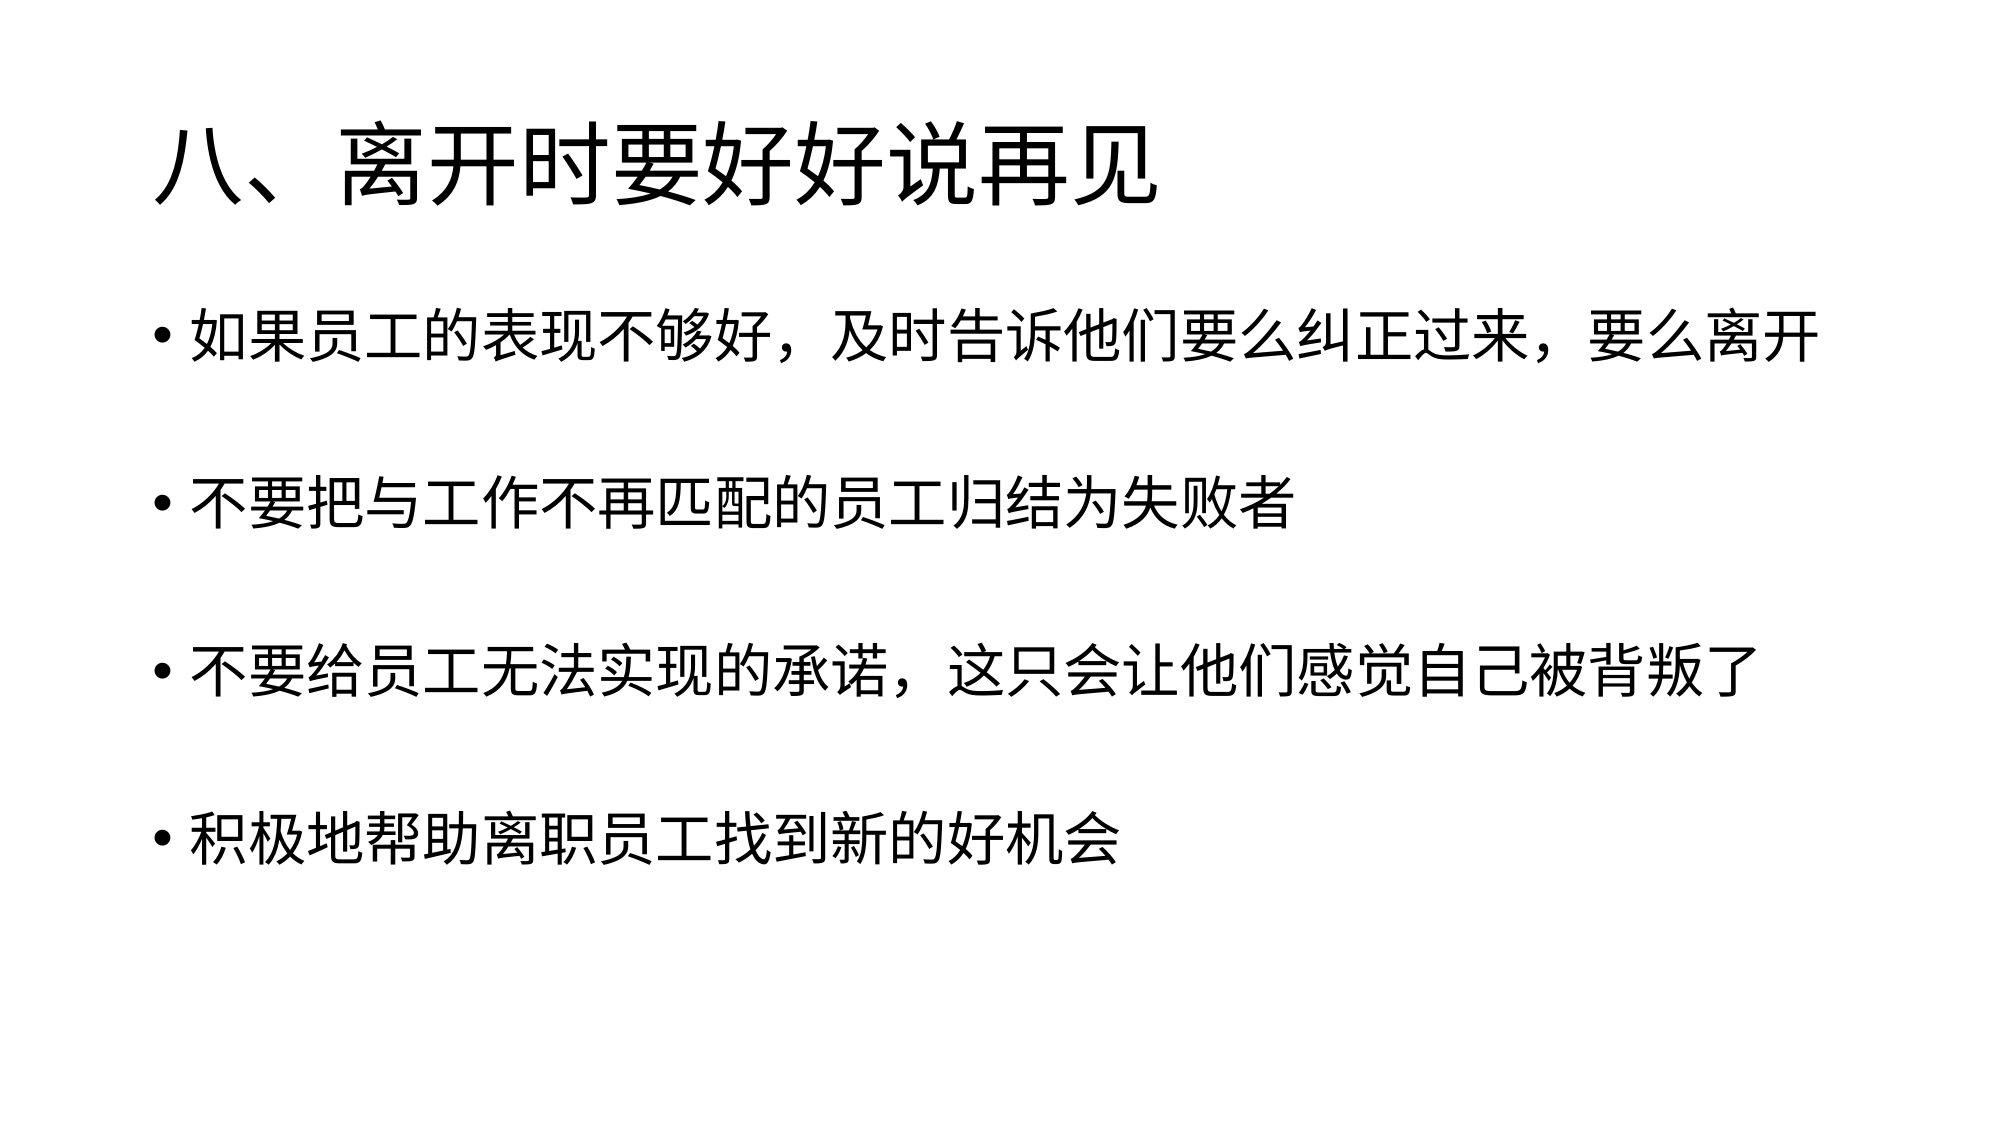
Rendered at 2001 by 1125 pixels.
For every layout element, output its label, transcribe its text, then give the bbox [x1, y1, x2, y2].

list 如果员工的表现不够好，及时告诉他们要么纠正过来，要么离开 不要把与工作不再匹配的员工归结为失败者 不要给员工无法实现的承诺，这只会让他们感觉自己被背叛了 积极地帮助离职员工找到新的好机会 [137, 299, 1863, 1014]
title 八、离开时要好好说再见 [137, 59, 1863, 278]
